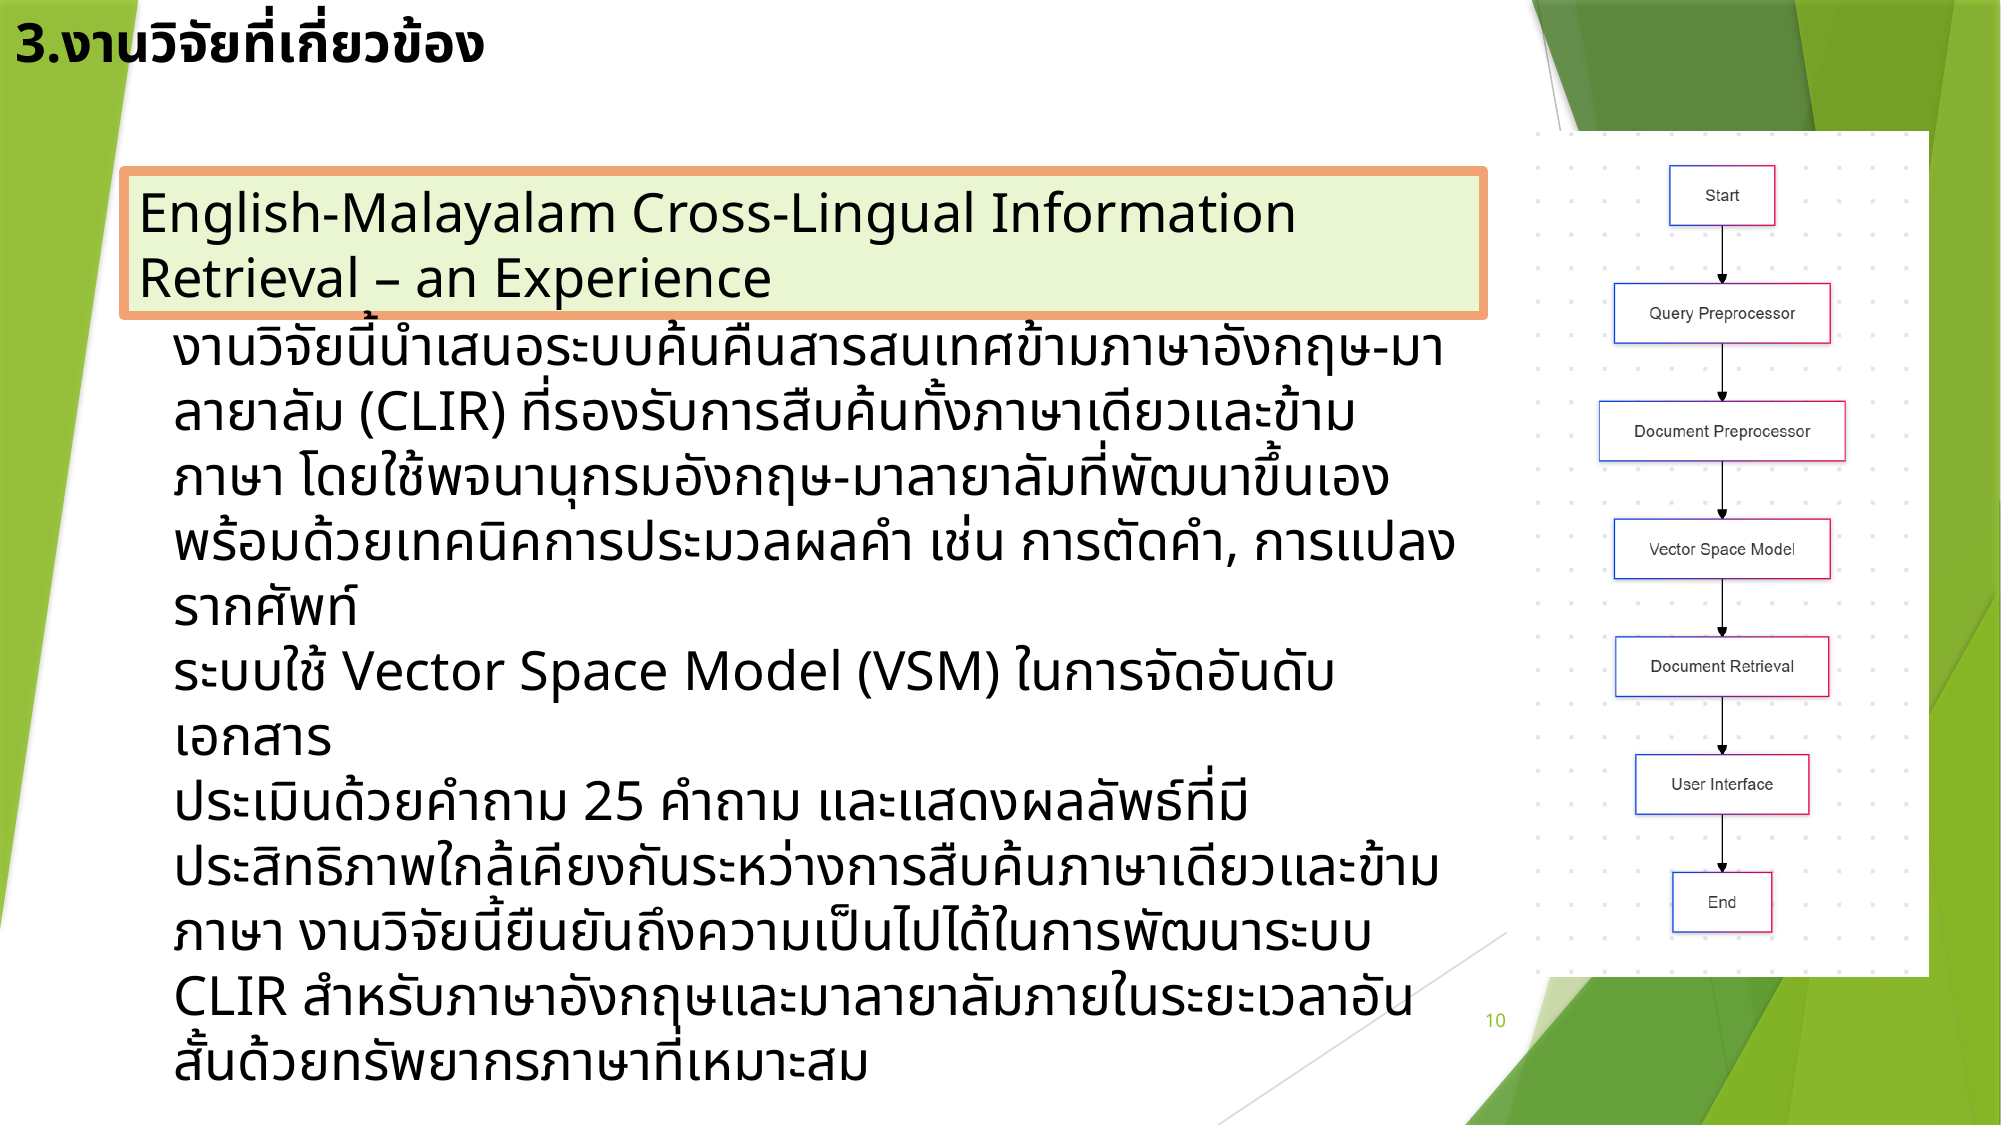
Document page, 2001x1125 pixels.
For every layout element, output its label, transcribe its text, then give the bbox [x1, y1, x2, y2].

title 3.งานวิจัยที่เกี่ยวข้อง [0, 0, 1172, 82]
text_box English-Malayalam Cross-Lingual Information Retrieval – an Experience [123, 171, 1484, 316]
text_box งานวิจัยนี้นำเสนอระบบค้นคืนสารสนเทศข้ามภาษาอังกฤษ-มาลายาลัม (CLIR) ที่รองรับการสืบค้นทั้งภาษาเดียวและข้ามภาษา โดยใช้พจนานุกรมอังกฤษ-มาลายาลัมที่พัฒนาขึ้นเอง พร้อมด้วยเทคนิคการประมวลผลคำ เช่น การตัดคำ, การแปลงรากศัพท์ ระบบใช้ Vector Space Model (VSM) ในการจัดอันดับเอกสาร ประเมินด้วยคำถาม 25 คำถาม และแสดงผลลัพธ์ที่มีประสิทธิภาพใกล้เคียงกันระหว่างการสืบค้นภาษาเดียวและข้ามภาษา งานวิจัยนี้ยืนยันถึงความเป็นไปได้ในการพัฒนาระบบ CLIR สำหรับภาษาอังกฤษและมาลายาลัมภายในระยะเวลาอันสั้นด้วยทรัพยากรภาษาที่เหมาะสม [159, 304, 1484, 1099]
picture [1506, 131, 1929, 977]
slide_number 10 [1409, 991, 1522, 1051]
